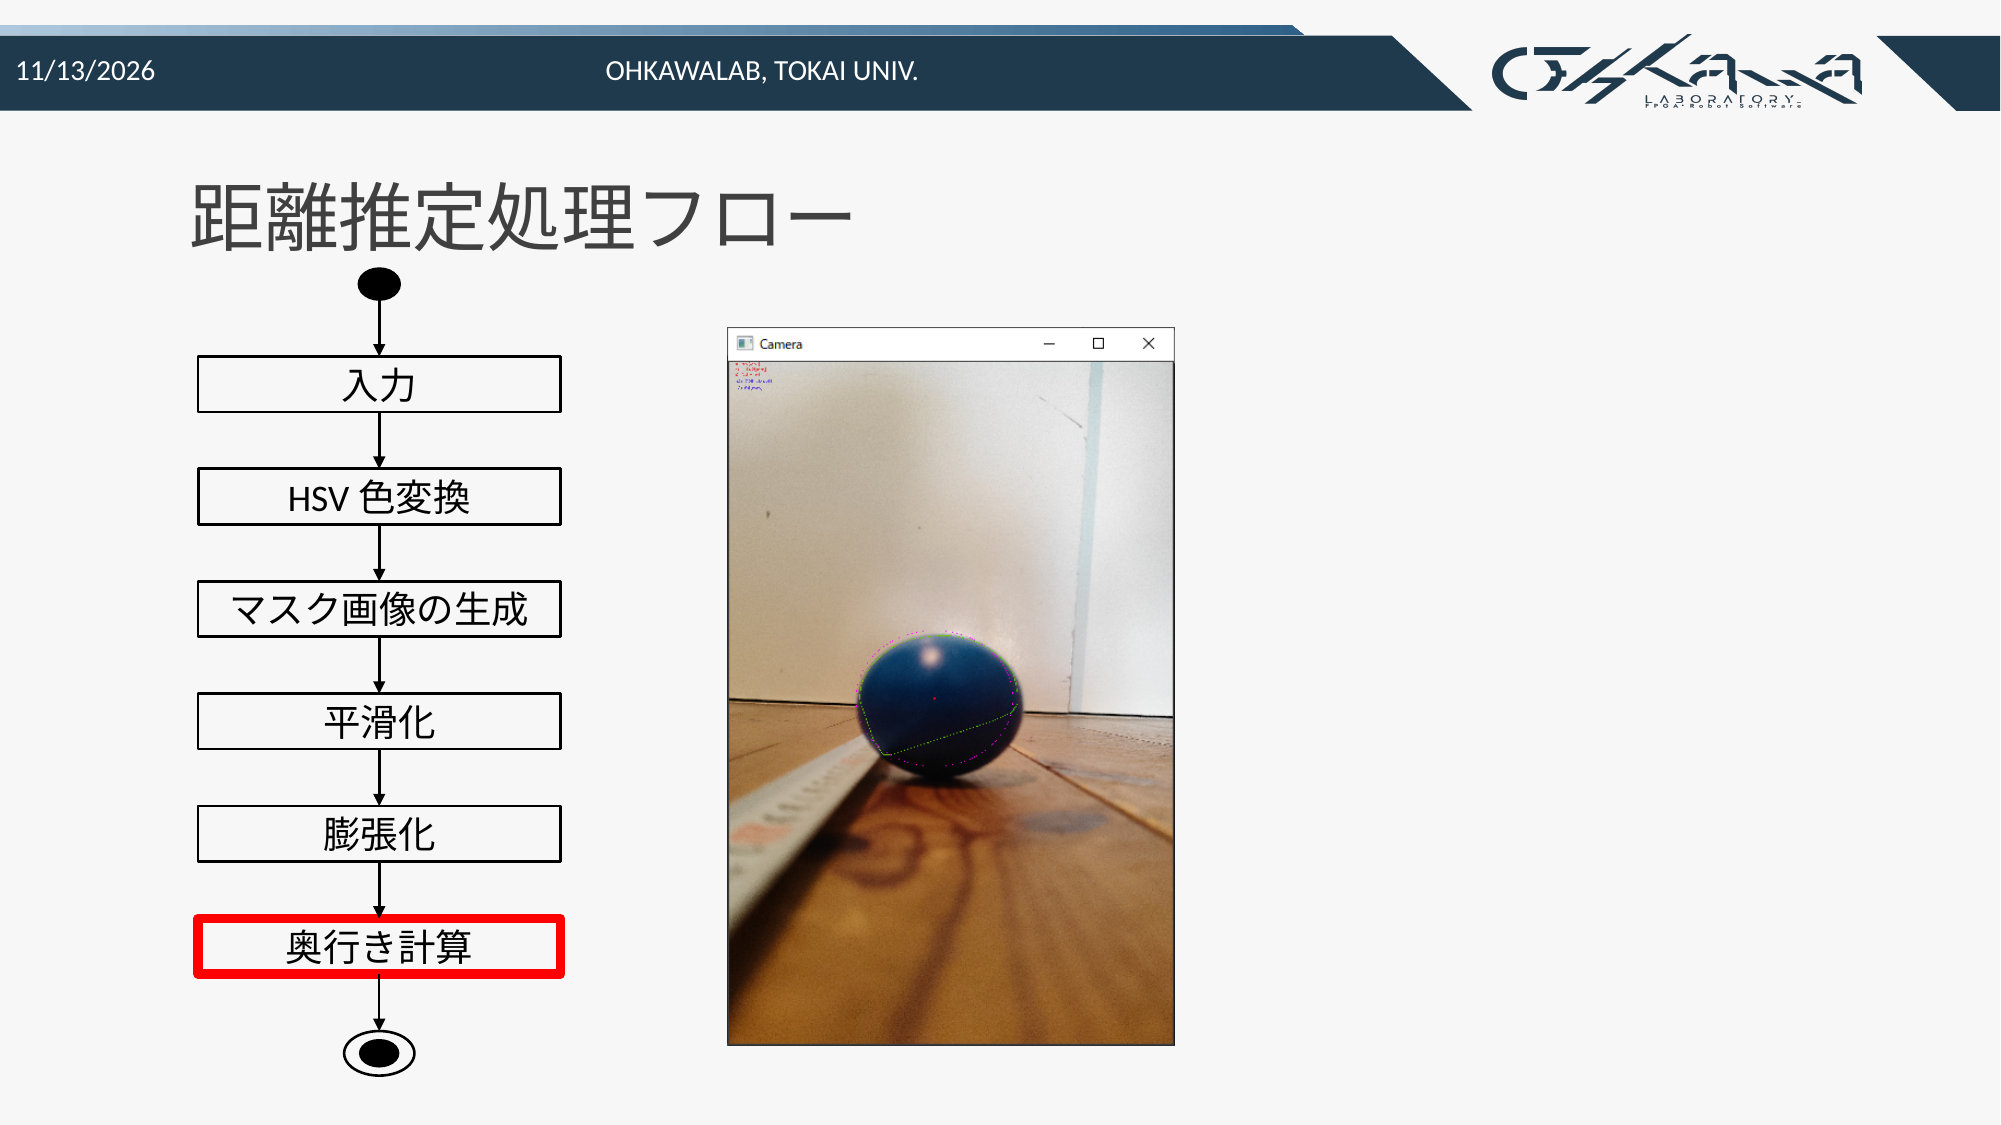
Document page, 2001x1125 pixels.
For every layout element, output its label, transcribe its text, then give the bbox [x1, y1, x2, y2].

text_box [343, 1030, 415, 1077]
text_box 入力 [197, 355, 562, 413]
text_box HSV色変換 [197, 468, 562, 526]
text_box [357, 267, 401, 301]
picture [726, 327, 1175, 1047]
text_box 膨張化 [197, 805, 562, 863]
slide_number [0, 39, 323, 100]
text_box 奥行き計算 [197, 917, 562, 975]
text_box 平滑化 [197, 692, 562, 750]
title 距離推定処理フロー [174, 131, 1825, 269]
text_box マスク画像の生成 [197, 580, 562, 638]
footer Ohkawalab, Tokai Univ. [323, 39, 1203, 100]
picture [1492, 34, 1862, 109]
